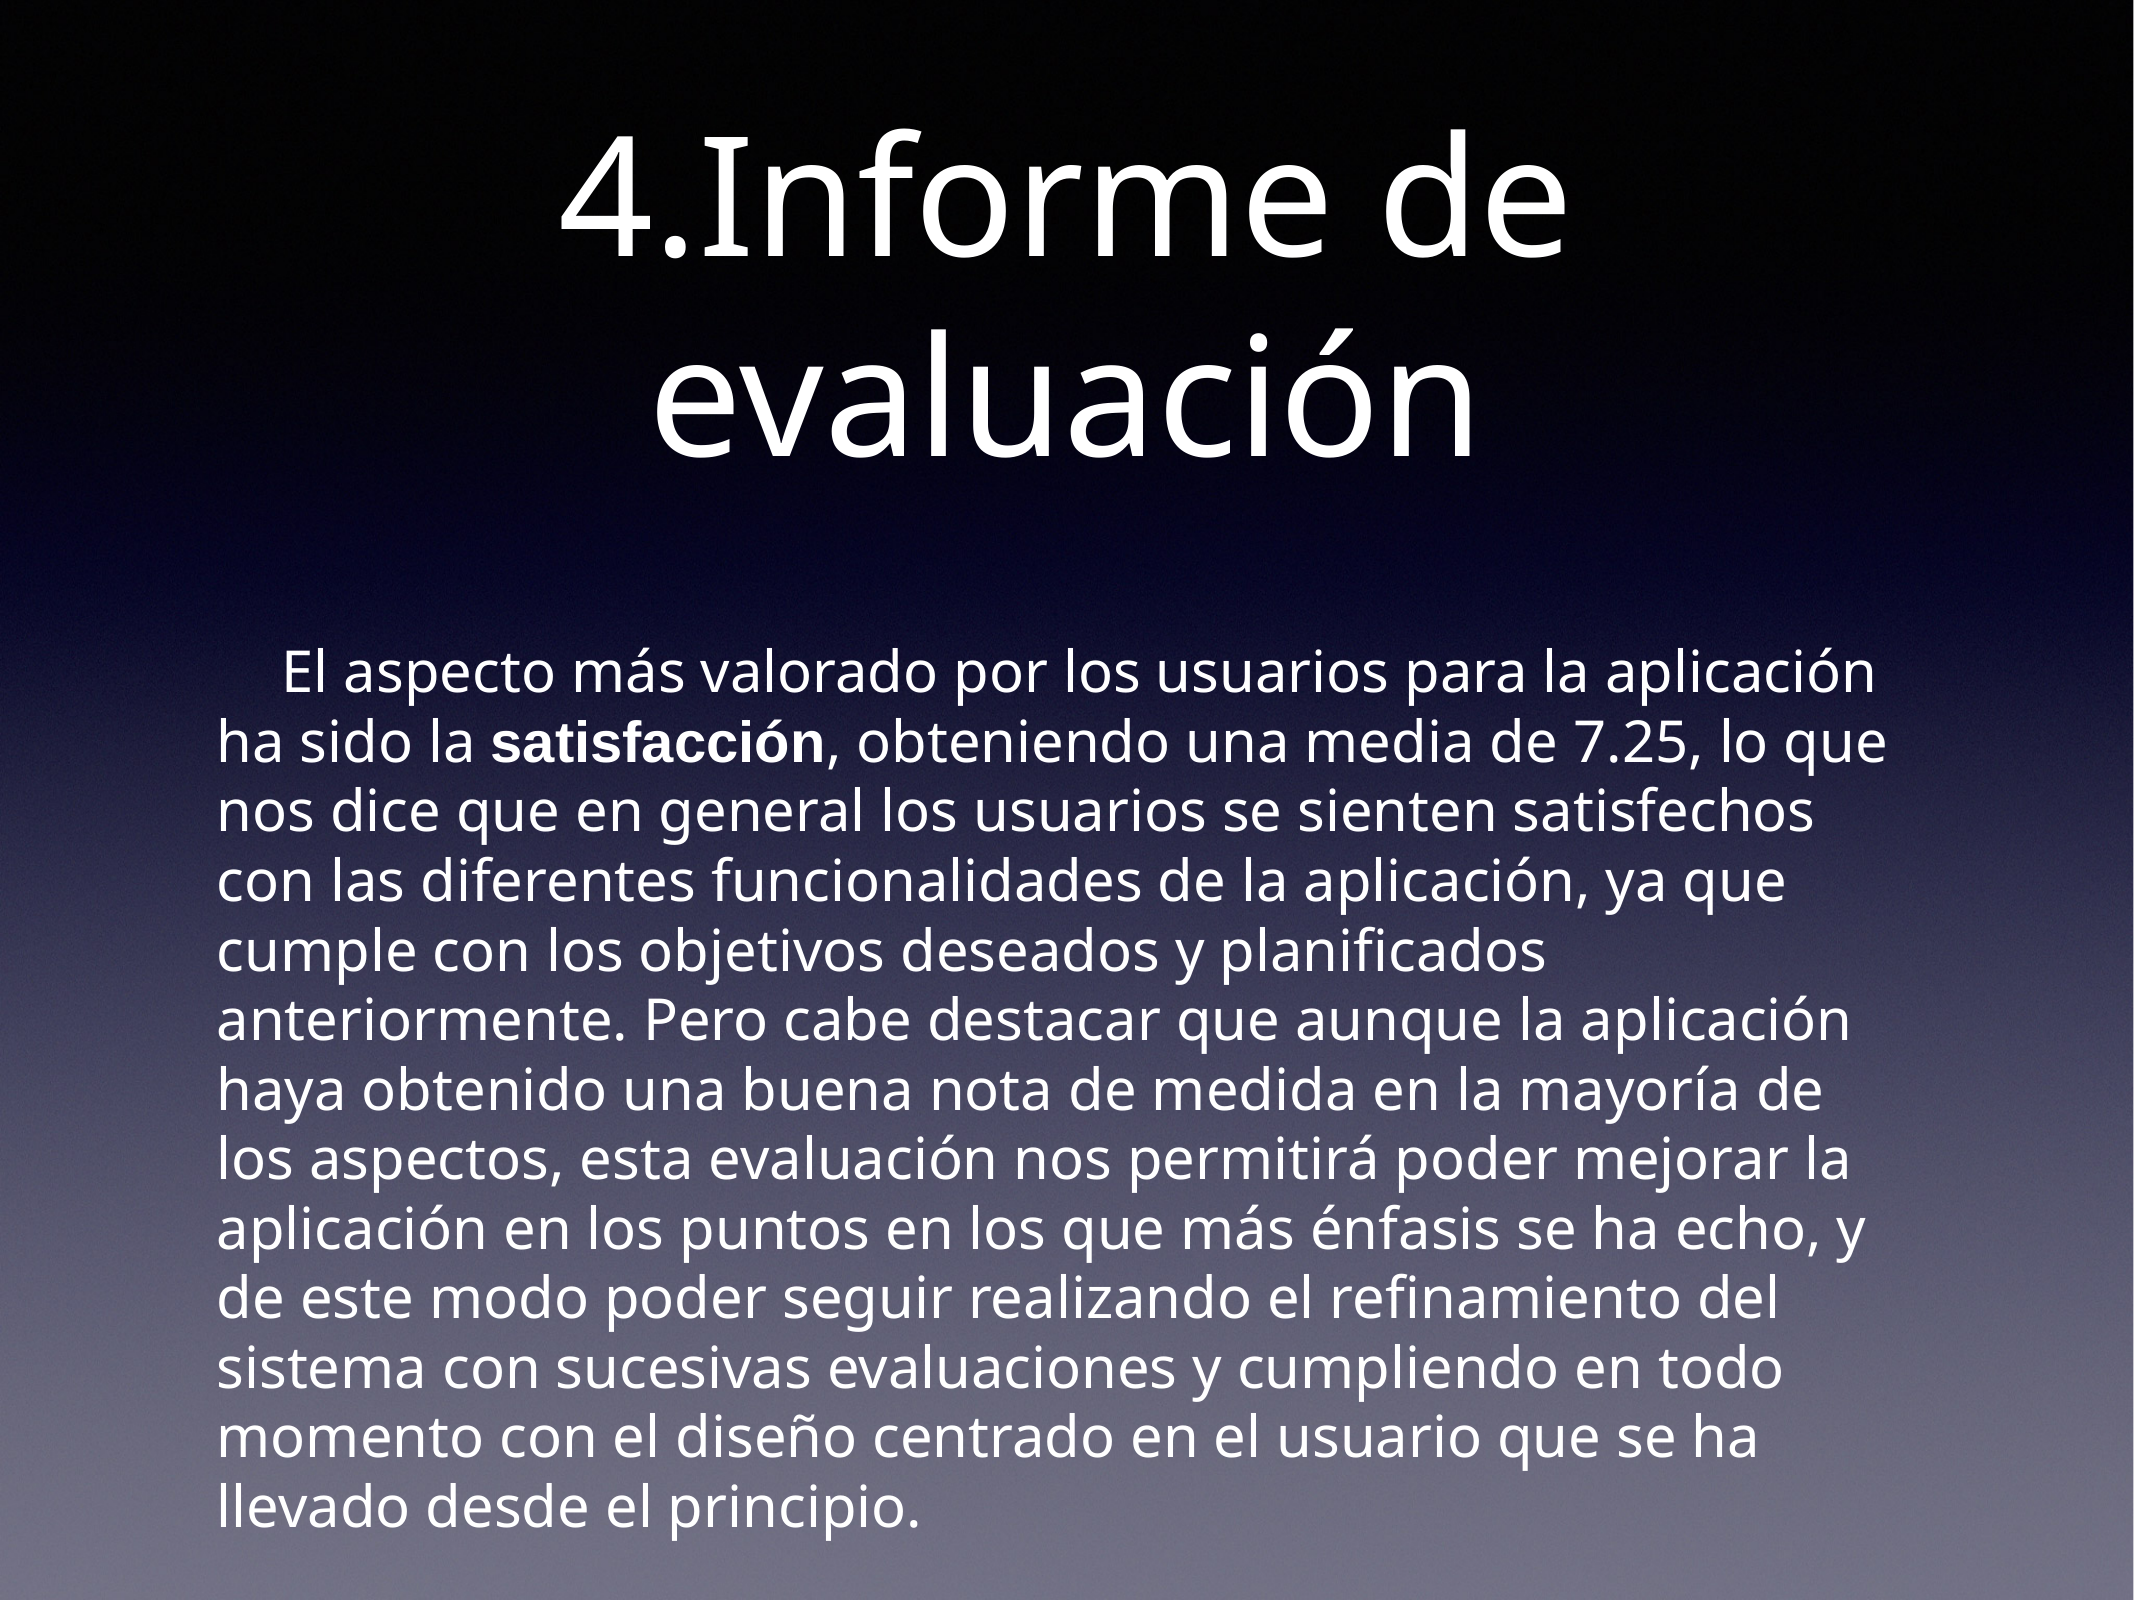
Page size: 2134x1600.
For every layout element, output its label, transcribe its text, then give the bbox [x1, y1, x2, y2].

title 4.Informe de evaluación [117, 264, 2016, 499]
subtitle El aspecto más valorado por los usuarios para la aplicación ha sido la satisfacción, obteniendo una media de 7.25, lo que nos dice que en general los usuarios se sienten satisfechos con las diferentes funcionalidades de la aplicación, ya que cumple con los objetivos deseados y planificados anteriormente. Pero cabe destacar que aunque la aplicación haya obtenido una buena nota de medida en la mayoría de los aspectos, esta evaluación nos permitirá poder mejorar la aplicación en los puntos en los que más énfasis se ha echo, y de este modo poder seguir realizando el refinamiento del sistema con sucesivas evaluaciones y cumpliendo en todo momento con el diseño centrado en el usuario que se ha llevado desde el principio. [207, 543, 1926, 1521]
picture [0, 0, 2134, 1600]
